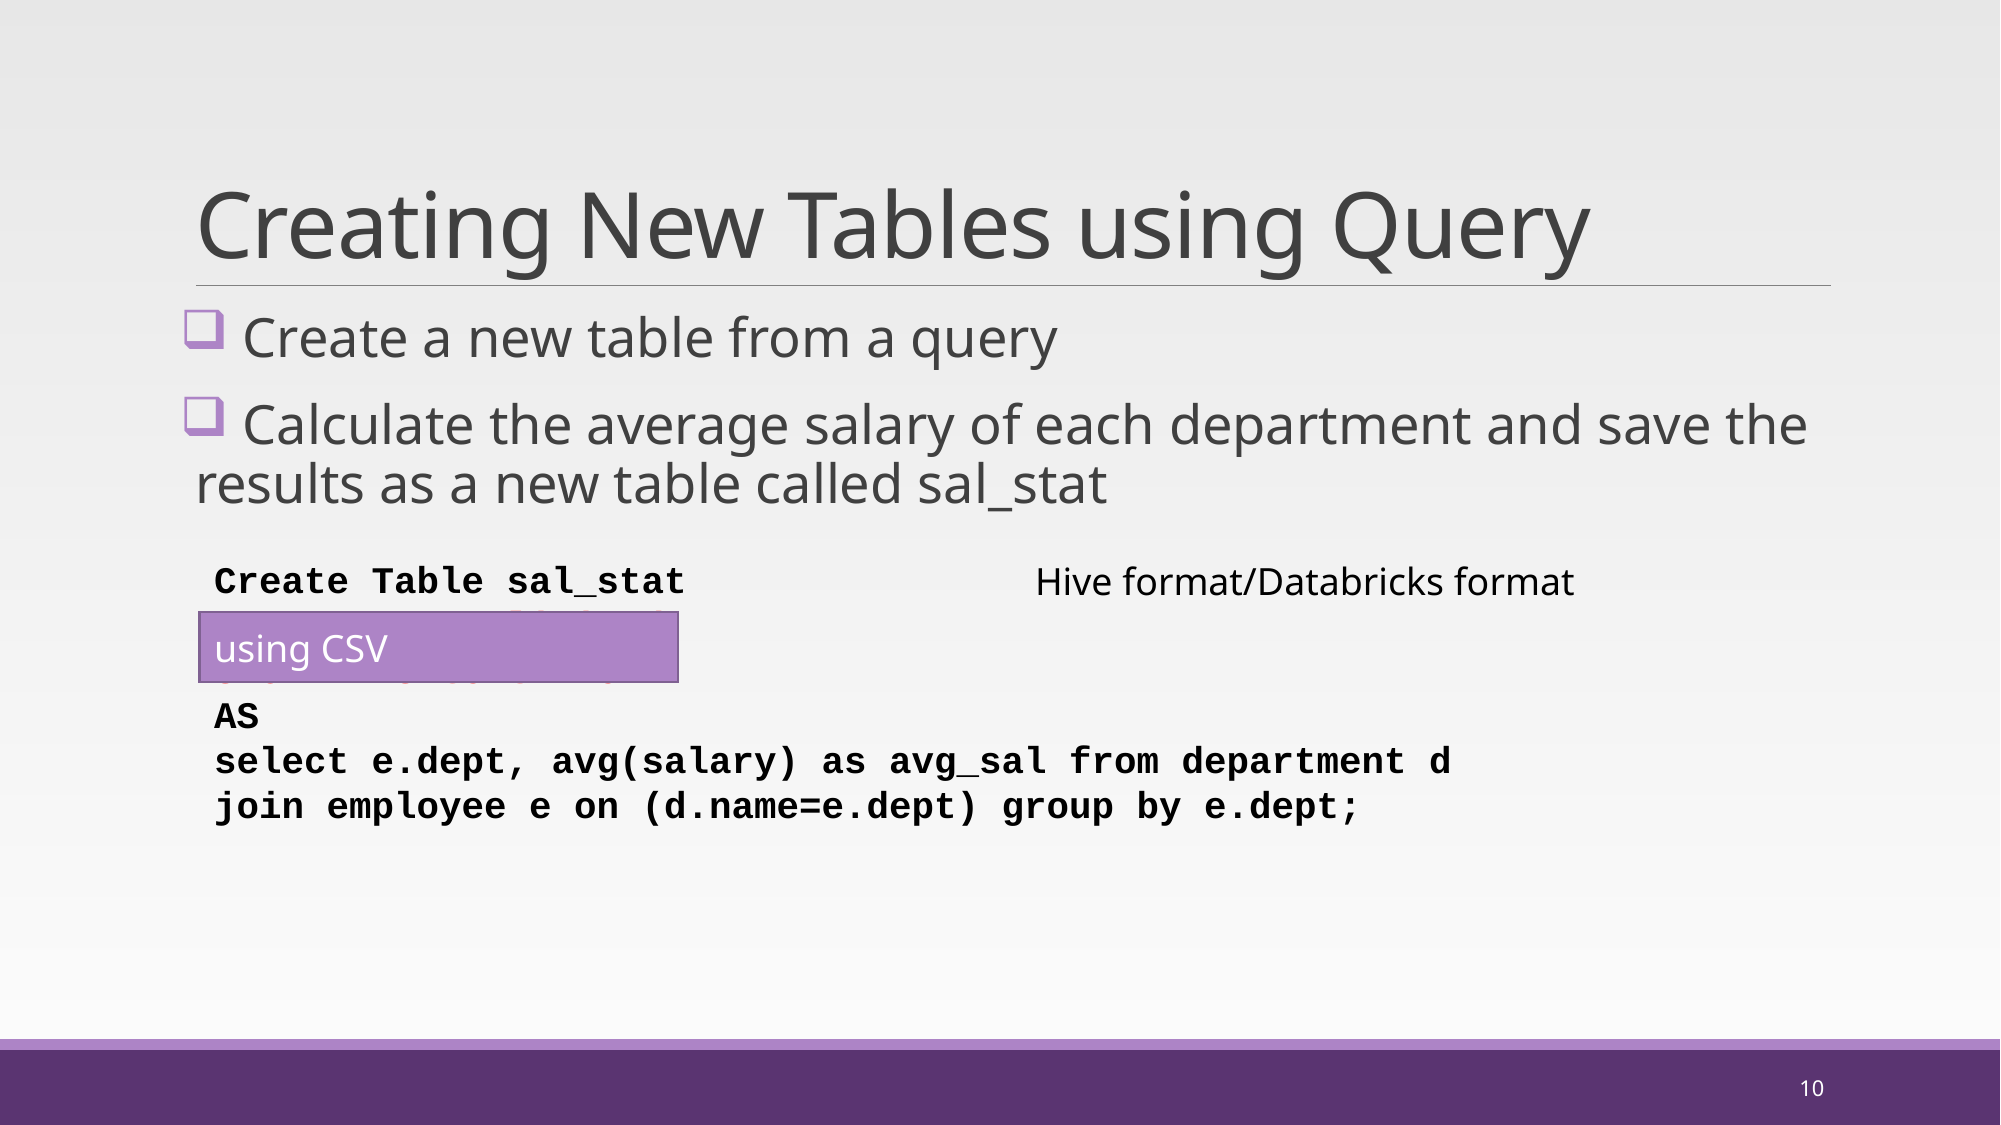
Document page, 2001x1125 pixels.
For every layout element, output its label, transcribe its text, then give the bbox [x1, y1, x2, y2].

slide_number 10 [1624, 1059, 1840, 1120]
text_box Hive format/Databricks format [1020, 550, 1590, 611]
text_box using CSV [198, 611, 679, 683]
list Create a new table from a query Calculate the average salary of each department and save the results as a new table called sal_stat [180, 302, 1830, 963]
text_box Create Table sal_stat ROW FORMAT Delimited STORED AS textfile AS select e.dept, avg(salary) as avg_sal from department d join employee e on (d.name=e.dept) group by e.dept; [199, 548, 1483, 833]
title Creating New Tables using Query [180, 47, 1830, 285]
